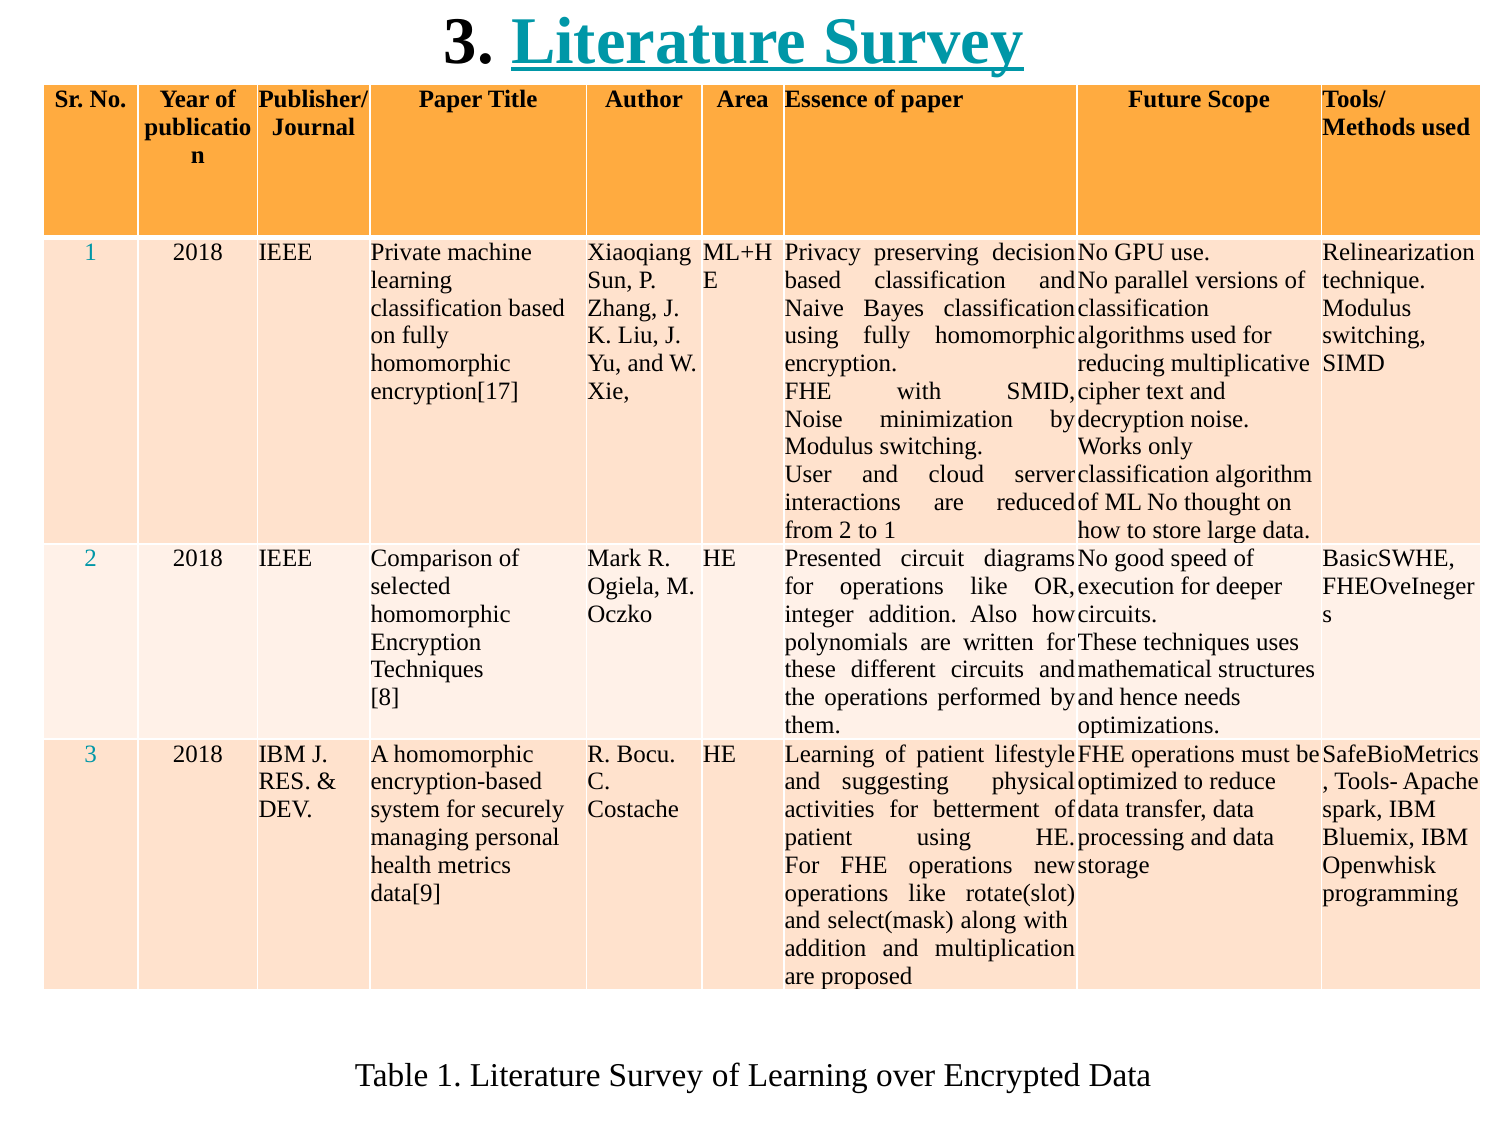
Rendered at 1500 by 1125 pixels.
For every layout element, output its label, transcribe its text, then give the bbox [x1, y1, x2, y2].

table_cell IEEE [258, 545, 369, 738]
table_header Publisher/ Journal [258, 85, 369, 235]
table_cell ML+HE [703, 240, 783, 543]
table_cell No good speed of execution for deeper circuits. These techniques uses mathematical structures and hence needs optimizations. [1078, 545, 1321, 738]
table_cell Learning of patient lifestyle and suggesting physical activities for betterment of patient using HE. For FHE operations new operations like rotate(slot) and select(mask) along with addition and multiplication are proposed [785, 740, 1076, 989]
table_cell Comparison of selected homomorphic Encryption Techniques [8] [371, 545, 586, 738]
table_cell SafeBioMetrics, Tools- Apache spark, IBM Bluemix, IBM Openwhisk programming [1322, 740, 1480, 989]
table_cell A homomorphic encryption-based system for securely managing personal health metrics data[9] [371, 740, 586, 989]
table_cell Xiaoqiang Sun, P. Zhang, J. K. Liu, J. Yu, and W. Xie, [587, 240, 701, 543]
table_cell 3 [44, 740, 137, 989]
table_header Sr. No. [44, 85, 137, 235]
table_cell Private machine learning classification based on fully homomorphic encryption[17] [371, 240, 586, 543]
table_header Essence of paper [785, 85, 1076, 235]
table_header Author [587, 85, 701, 235]
table_cell IBM J. RES. & DEV. [258, 740, 369, 989]
table_cell Mark R. Ogiela, M. Oczko [587, 545, 701, 738]
table_header Area [703, 85, 783, 235]
table_cell 1 [44, 240, 137, 543]
table_cell FHE operations must be optimized to reduce data transfer, data processing and data storage [1078, 740, 1321, 989]
table_cell IEEE [258, 240, 369, 543]
table_cell R. Bocu. C. Costache [587, 740, 701, 989]
table_cell 2018 [139, 240, 257, 543]
table_header Future Scope [1078, 85, 1321, 235]
title 3. Literature Survey [59, 0, 1409, 73]
table_cell 2 [44, 545, 137, 738]
text_box Table 1. Literature Survey of Learning over Encrypted Data [82, 1039, 1433, 1125]
table_cell Privacy preserving decision based classification and Naive Bayes classification using fully homomorphic encryption. FHE with SMID, Noise minimization by Modulus switching. User and cloud server interactions are reduced from 2 to 1 [785, 240, 1076, 543]
table_cell BasicSWHE, FHEOveInegers [1322, 545, 1480, 738]
table_header Paper Title [371, 85, 586, 235]
table_header Year of publication [139, 85, 257, 235]
table_cell No GPU use. No parallel versions of classification algorithms used for reducing multiplicative cipher text and decryption noise. Works only classification algorithm of ML No thought on how to store large data. [1078, 240, 1321, 543]
table_cell 2018 [139, 740, 257, 989]
table_cell HE [703, 740, 783, 989]
table_header Tools/ Methods used [1322, 85, 1480, 235]
table_cell HE [703, 545, 783, 738]
table_cell 2018 [139, 545, 257, 738]
table_cell Relinearization technique. Modulus switching, SIMD [1322, 240, 1480, 543]
table_cell Presented circuit diagrams for operations like OR, integer addition. Also how polynomials are written for these different circuits and the operations performed by them. [785, 545, 1076, 738]
